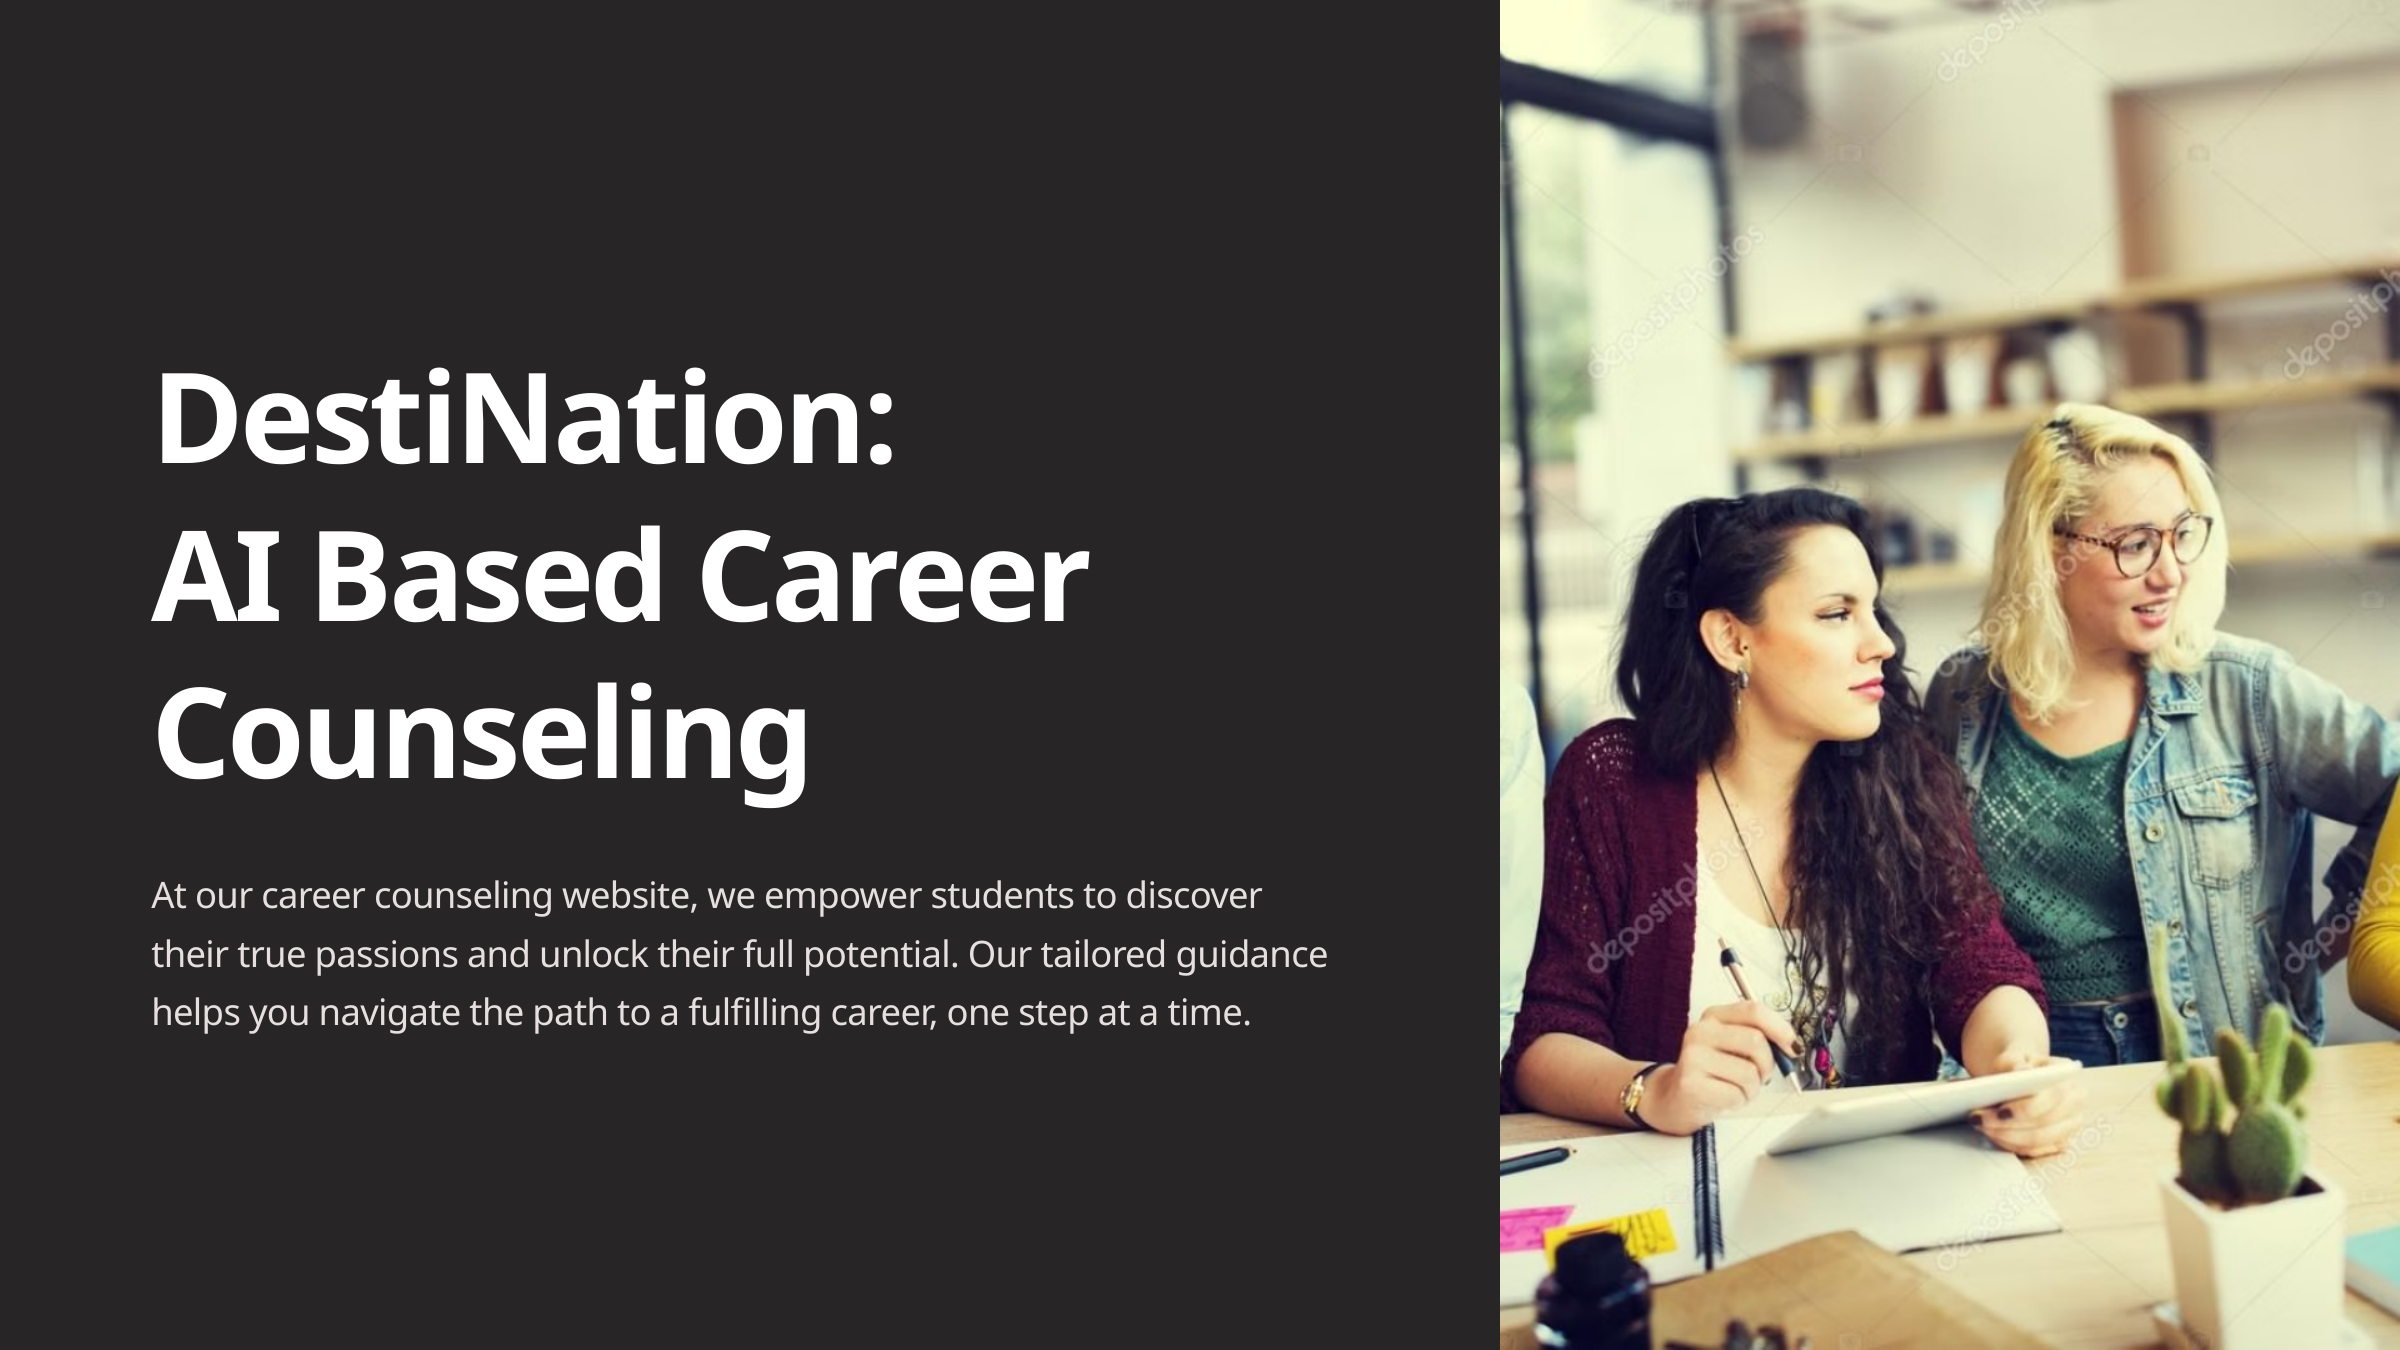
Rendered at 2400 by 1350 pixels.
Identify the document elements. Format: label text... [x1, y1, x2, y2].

text_box [0, 0, 1499, 1350]
text_box At our career counseling website, we empower students to discover their true passions and unlock their full potential. Our tailored guidance helps you navigate the path to a fulfilling career, one step at a time. [136, 850, 1364, 1026]
picture [1499, 0, 2400, 1350]
text_box DestiNation: AI Based Career Counseling [136, 324, 1364, 796]
